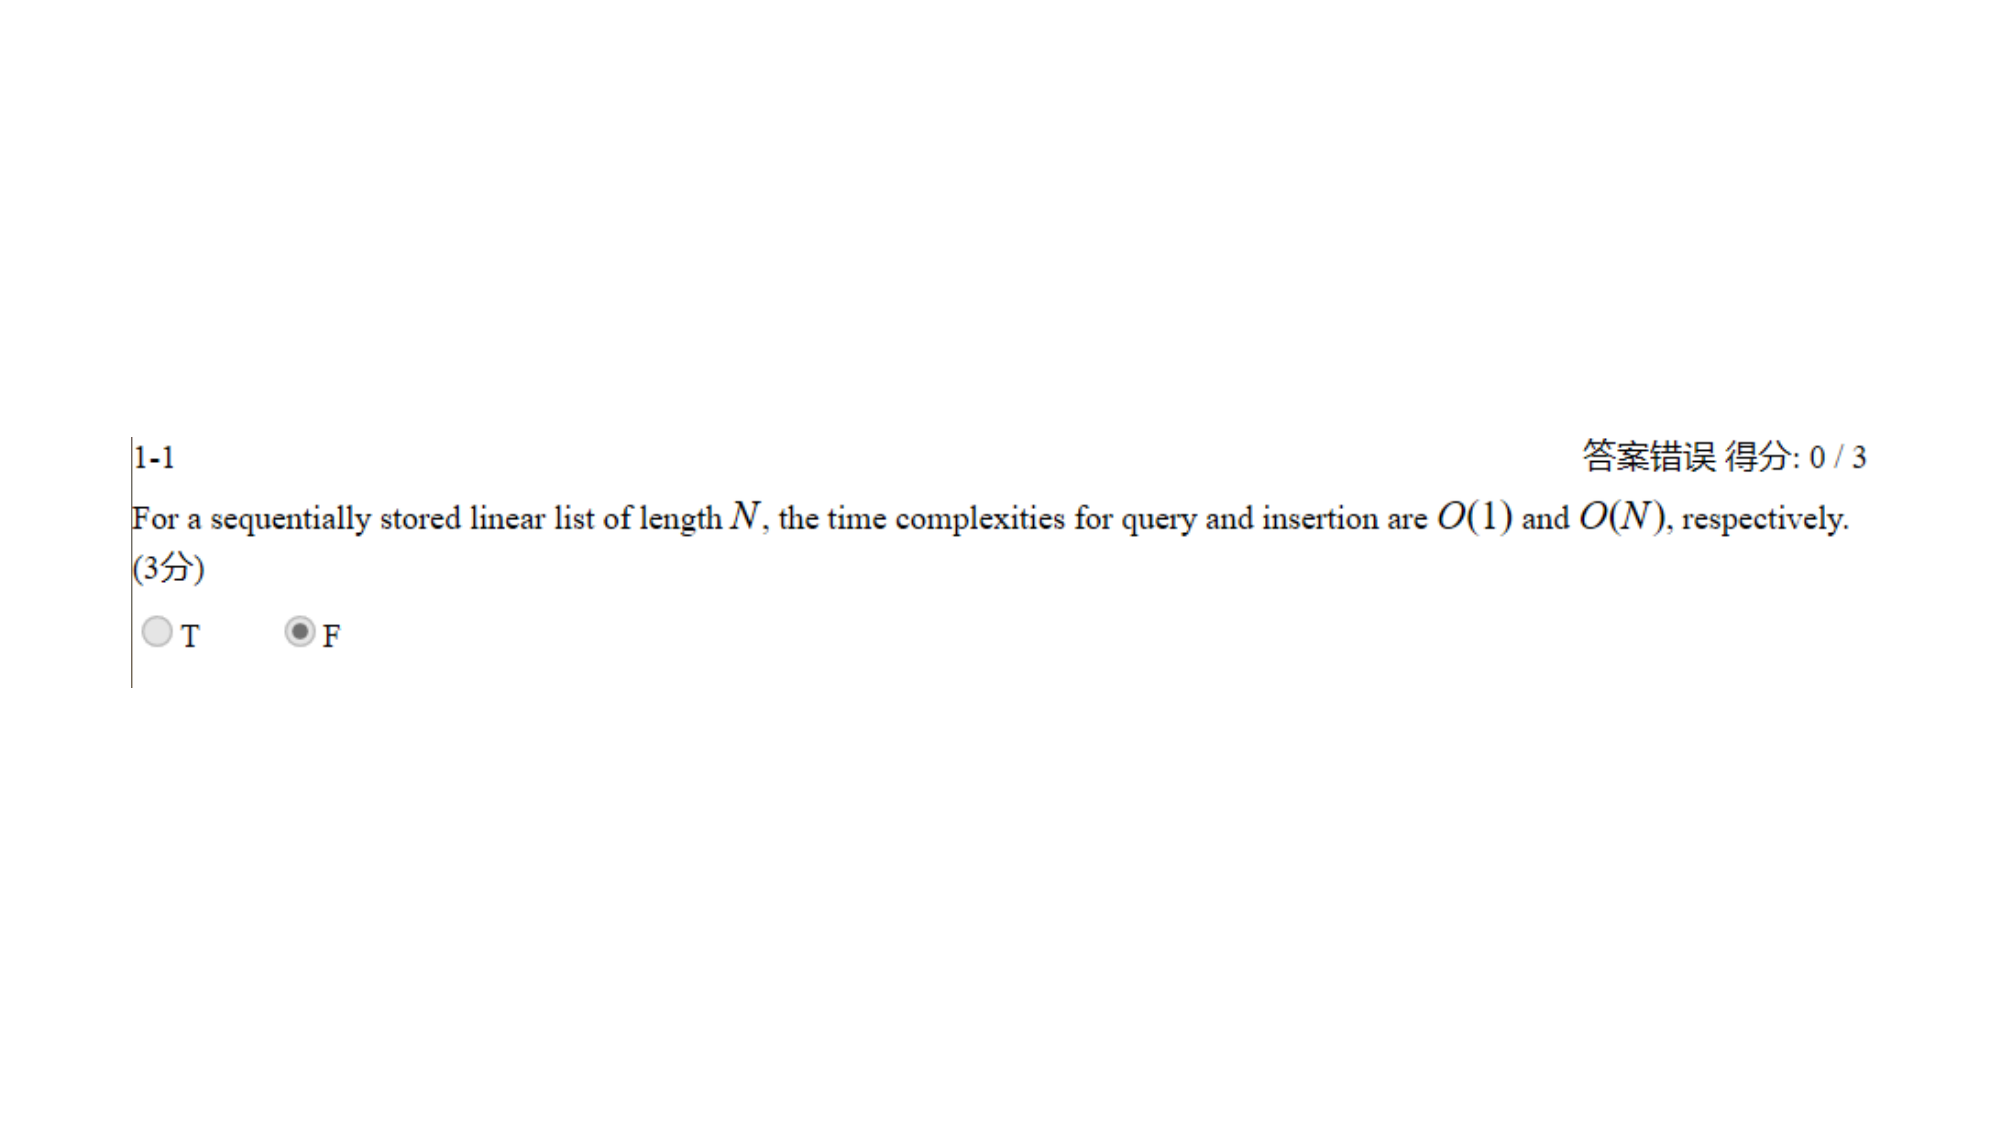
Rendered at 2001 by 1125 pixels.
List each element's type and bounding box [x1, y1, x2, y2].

picture [131, 437, 1869, 688]
